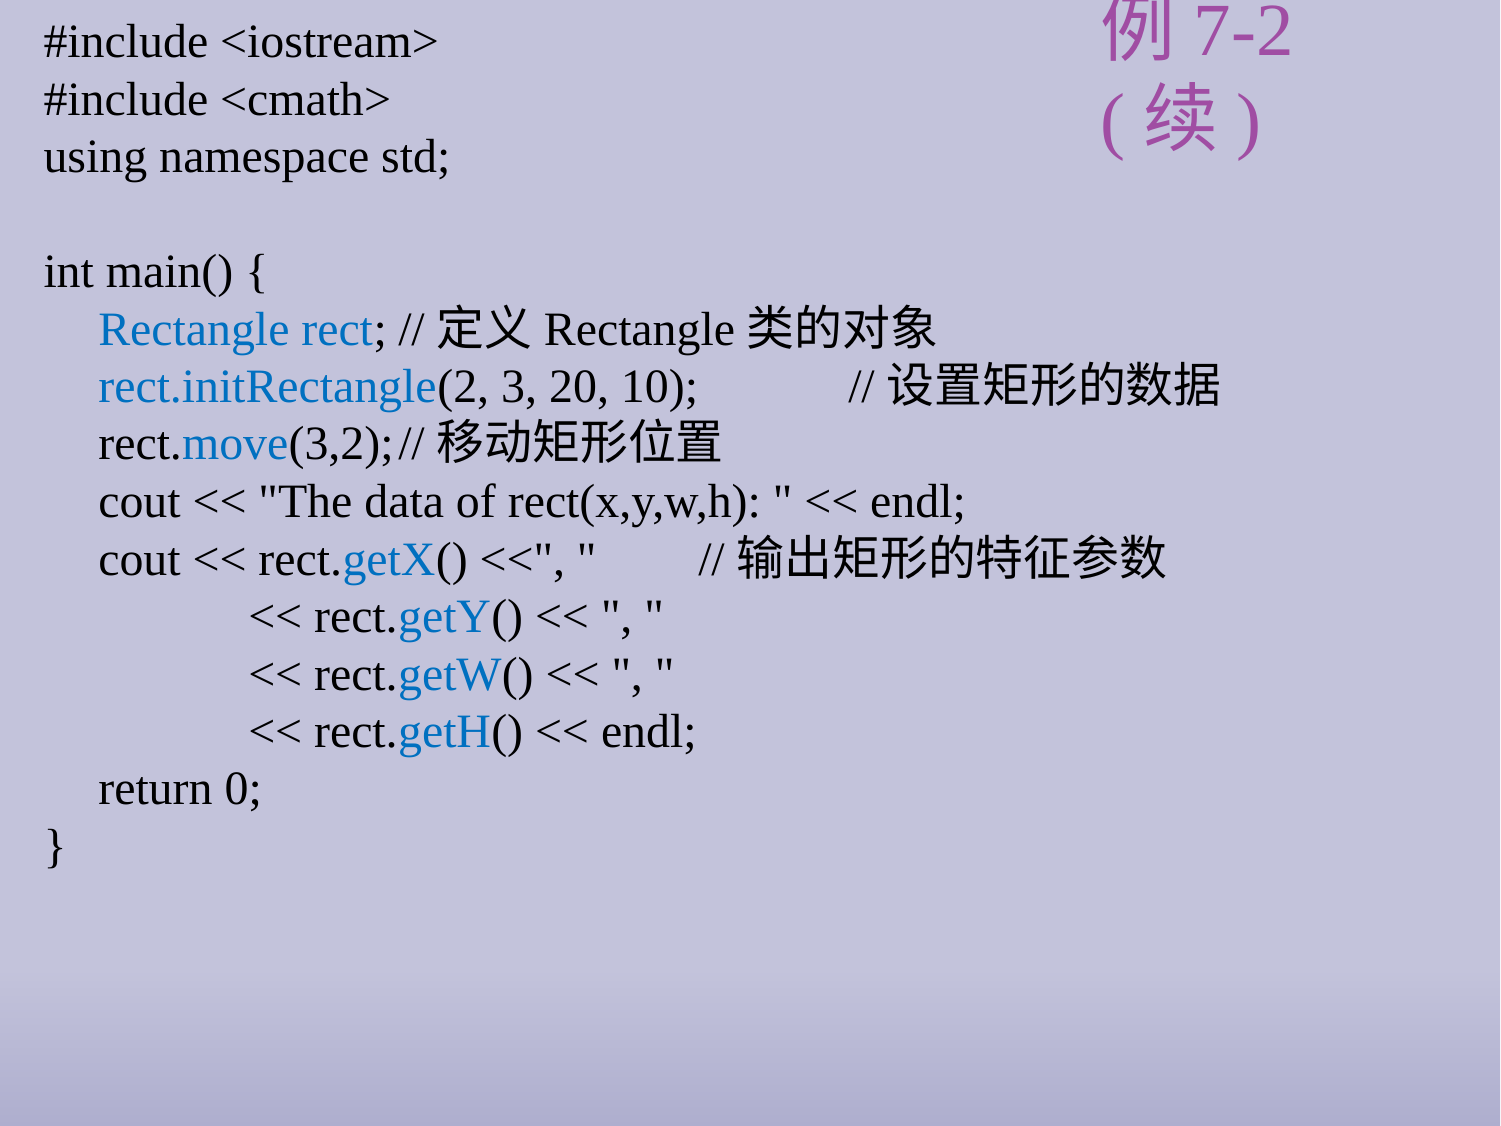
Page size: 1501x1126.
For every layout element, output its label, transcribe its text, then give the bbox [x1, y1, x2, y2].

list #include <iostream> #include <cmath> using namespace std; int main() { Rectangle rect; //定义Rectangle类的对象 rect.initRectangle(2, 3, 20, 10); //设置矩形的数据 rect.move(3,2); //移动矩形位置 cout << "The data of rect(x,y,w,h): " << endl; cout << rect.getX() <<", " //输出矩形的特征参数 << rect.getY() << ", " << rect.getW() << ", " << rect.getH() << endl; return 0; } [0, 0, 1501, 906]
